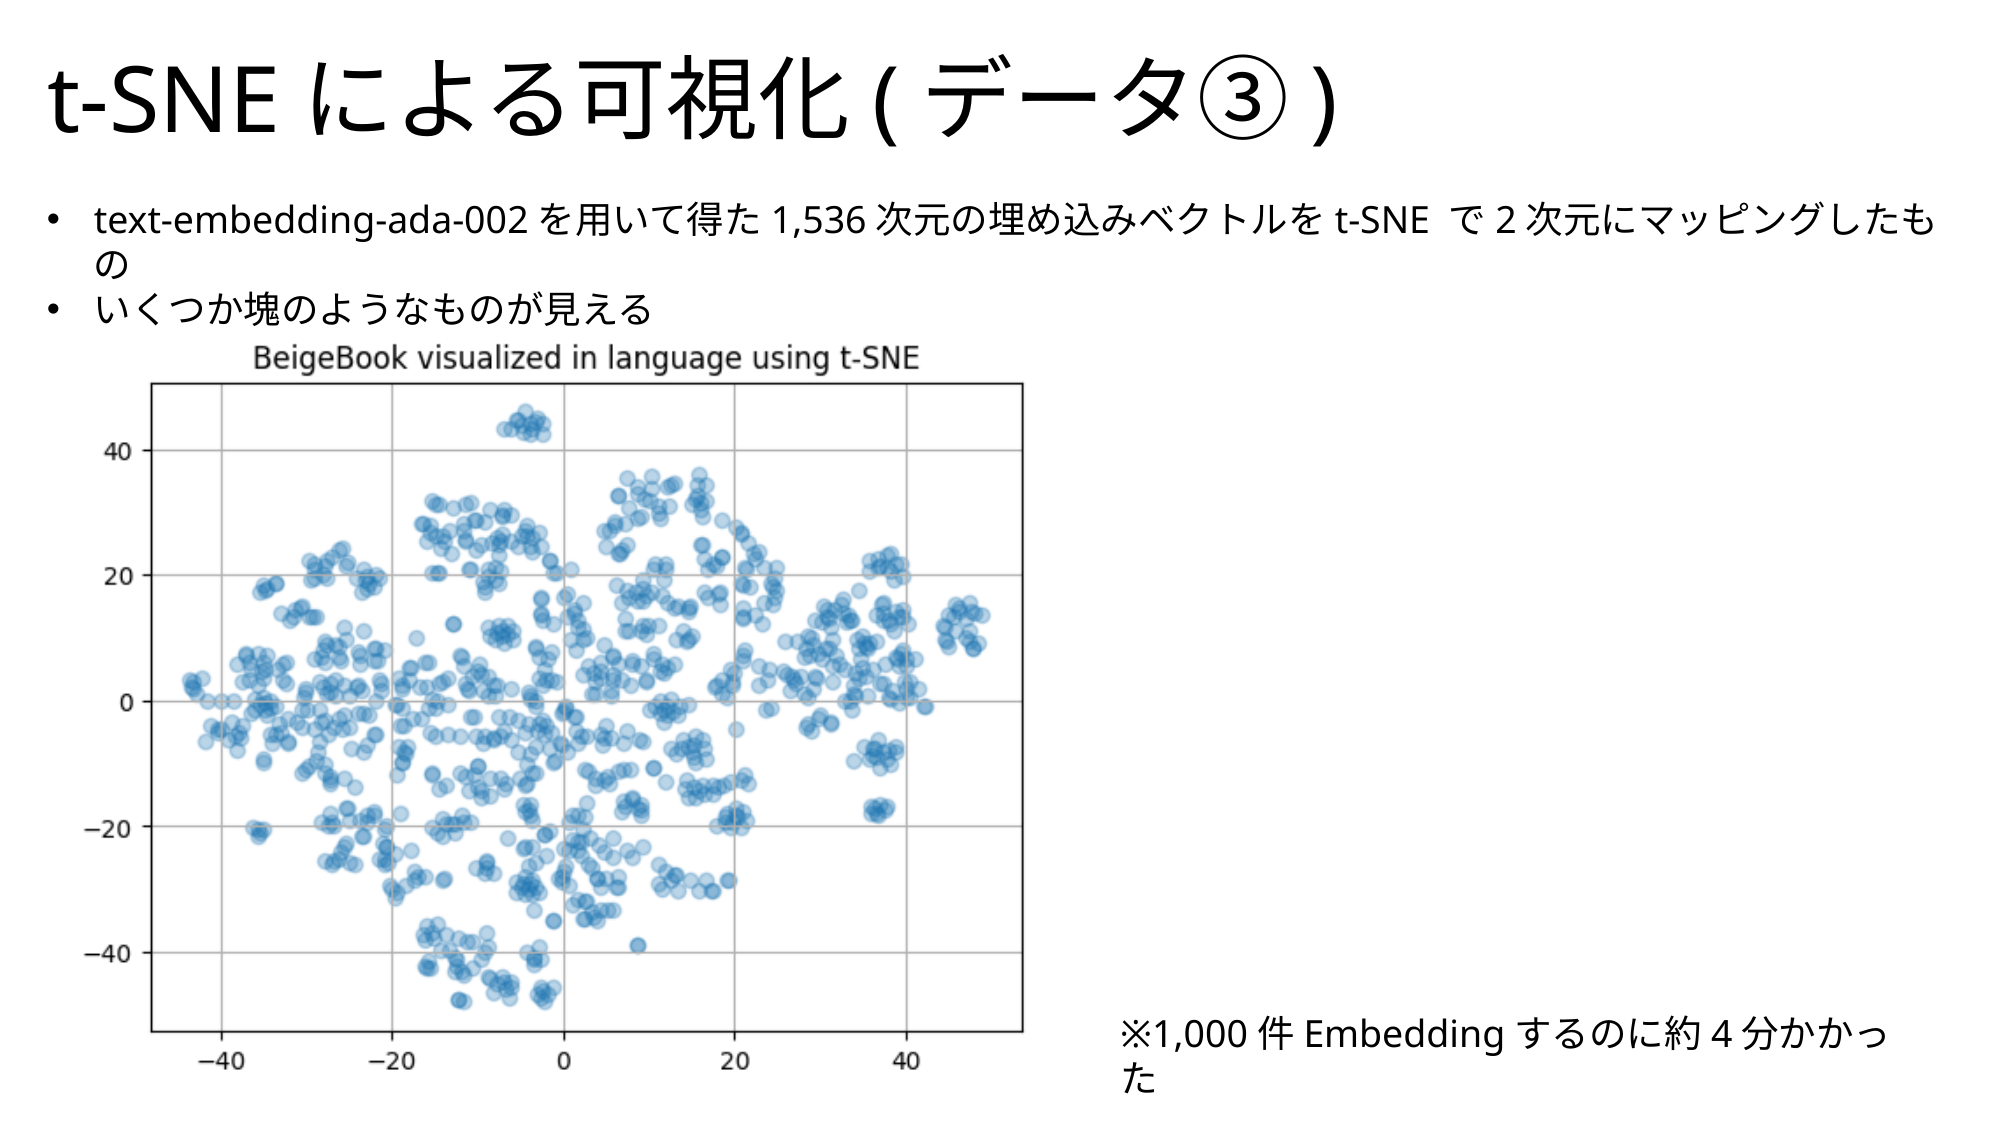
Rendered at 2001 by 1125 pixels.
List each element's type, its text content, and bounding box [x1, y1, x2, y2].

title t-SNEによる可視化(データ③) [32, 34, 1758, 172]
text_box text-embedding-ada-002を用いて得た1,536次元の埋め込みベクトルをt-SNE で2次元にマッピングしたもの いくつか塊のようなものが見える [32, 188, 1968, 339]
picture [65, 327, 1038, 1091]
text_box ※1,000件Embeddingするのに約4分かかった [1105, 1002, 1935, 1108]
